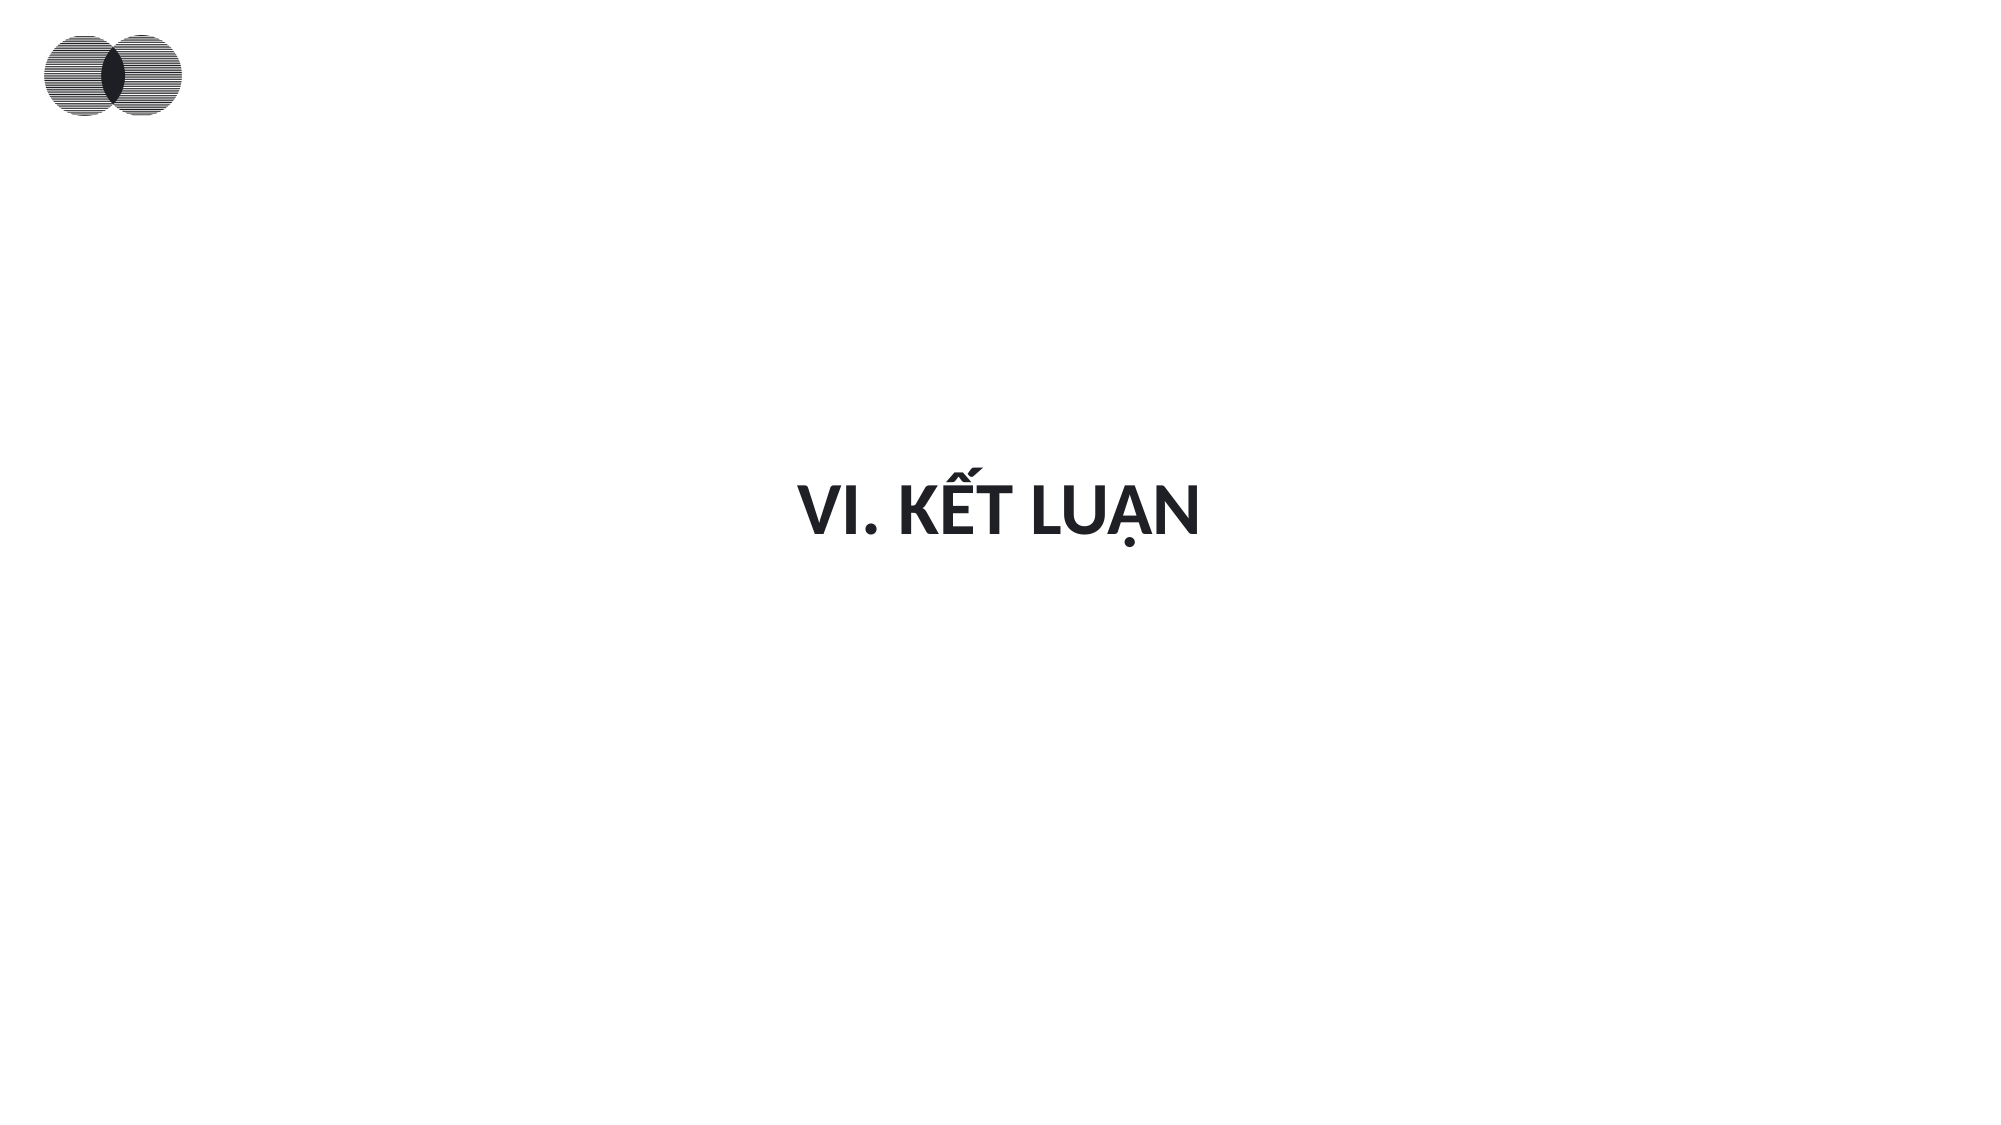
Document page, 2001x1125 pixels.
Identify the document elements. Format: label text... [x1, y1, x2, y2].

text_box VI. KẾT LUẬN [608, 452, 1392, 558]
picture [44, 35, 182, 116]
